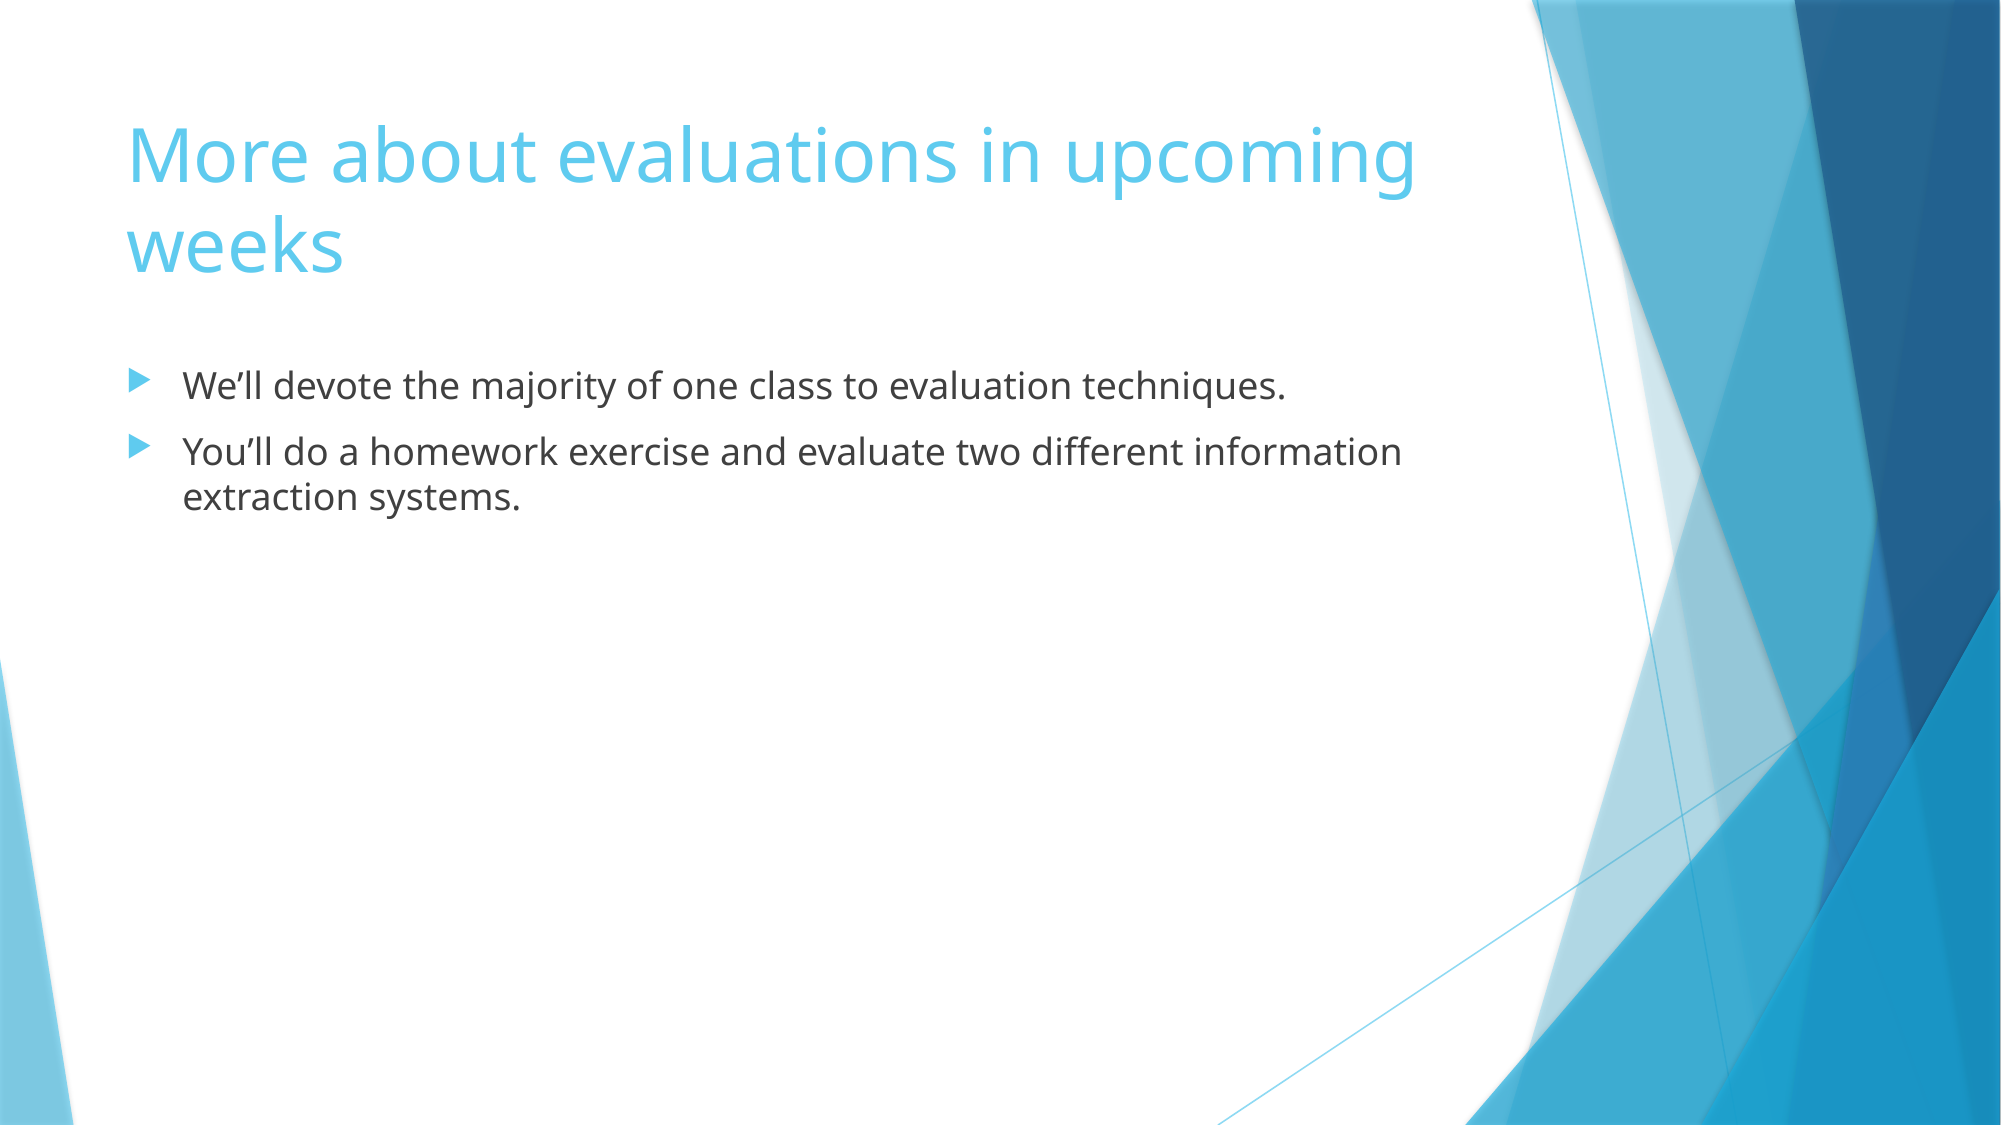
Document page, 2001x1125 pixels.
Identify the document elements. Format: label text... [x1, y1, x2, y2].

title More about evaluations in upcoming weeks [111, 99, 1522, 317]
list We’ll devote the majority of one class to evaluation techniques. You’ll do a homework exercise and evaluate two different information extraction systems. [111, 354, 1522, 992]
